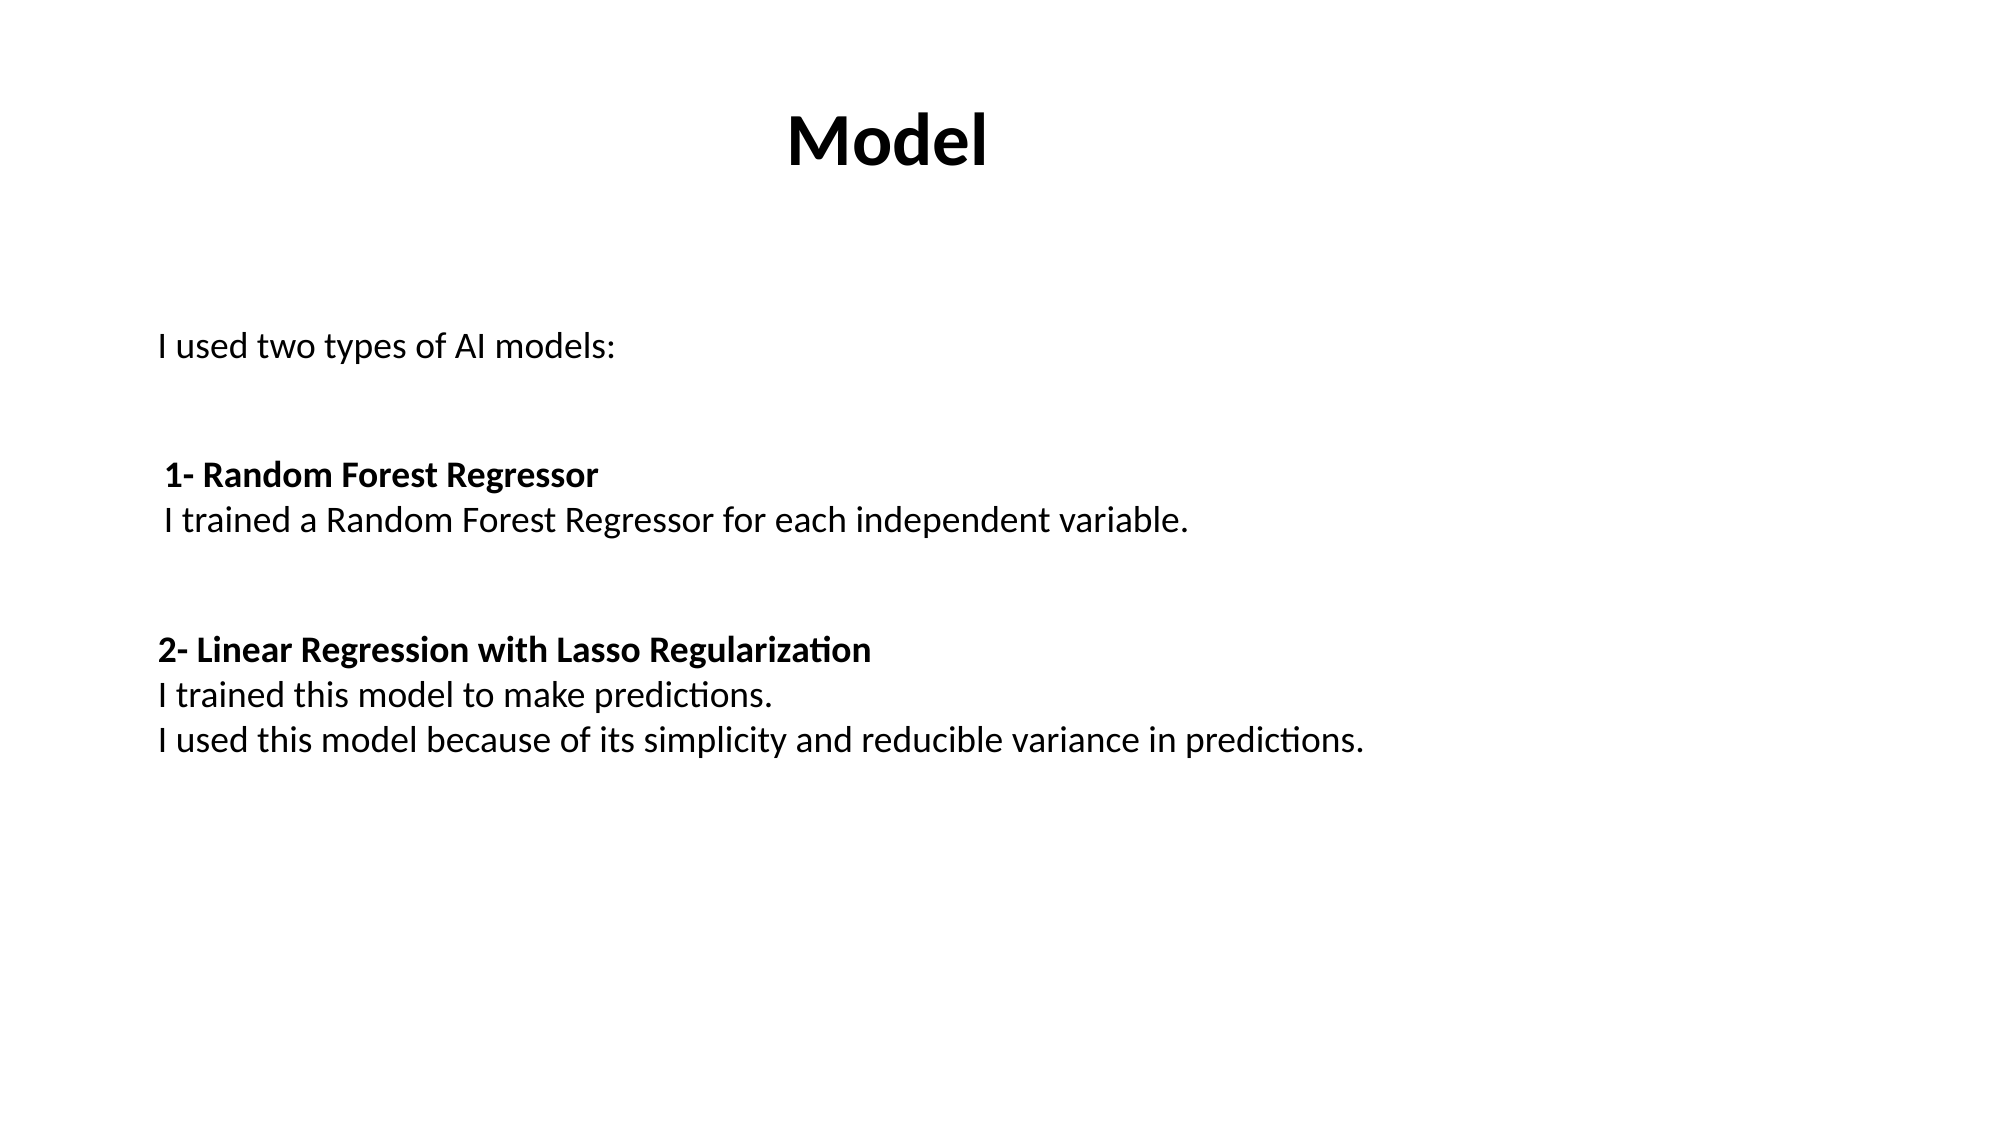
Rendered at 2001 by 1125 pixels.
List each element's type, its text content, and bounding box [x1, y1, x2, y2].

text_box 1- Random Forest Regressor I trained a Random Forest Regressor for each independent variable. [149, 443, 1206, 548]
text_box 2- Linear Regression with Lasso Regularization I trained this model to make predictions. I used this model because of its simplicity and reducible variance in predictions. [143, 617, 1382, 768]
text_box Model [772, 82, 1005, 188]
text_box I used two types of AI models: [142, 313, 632, 374]
